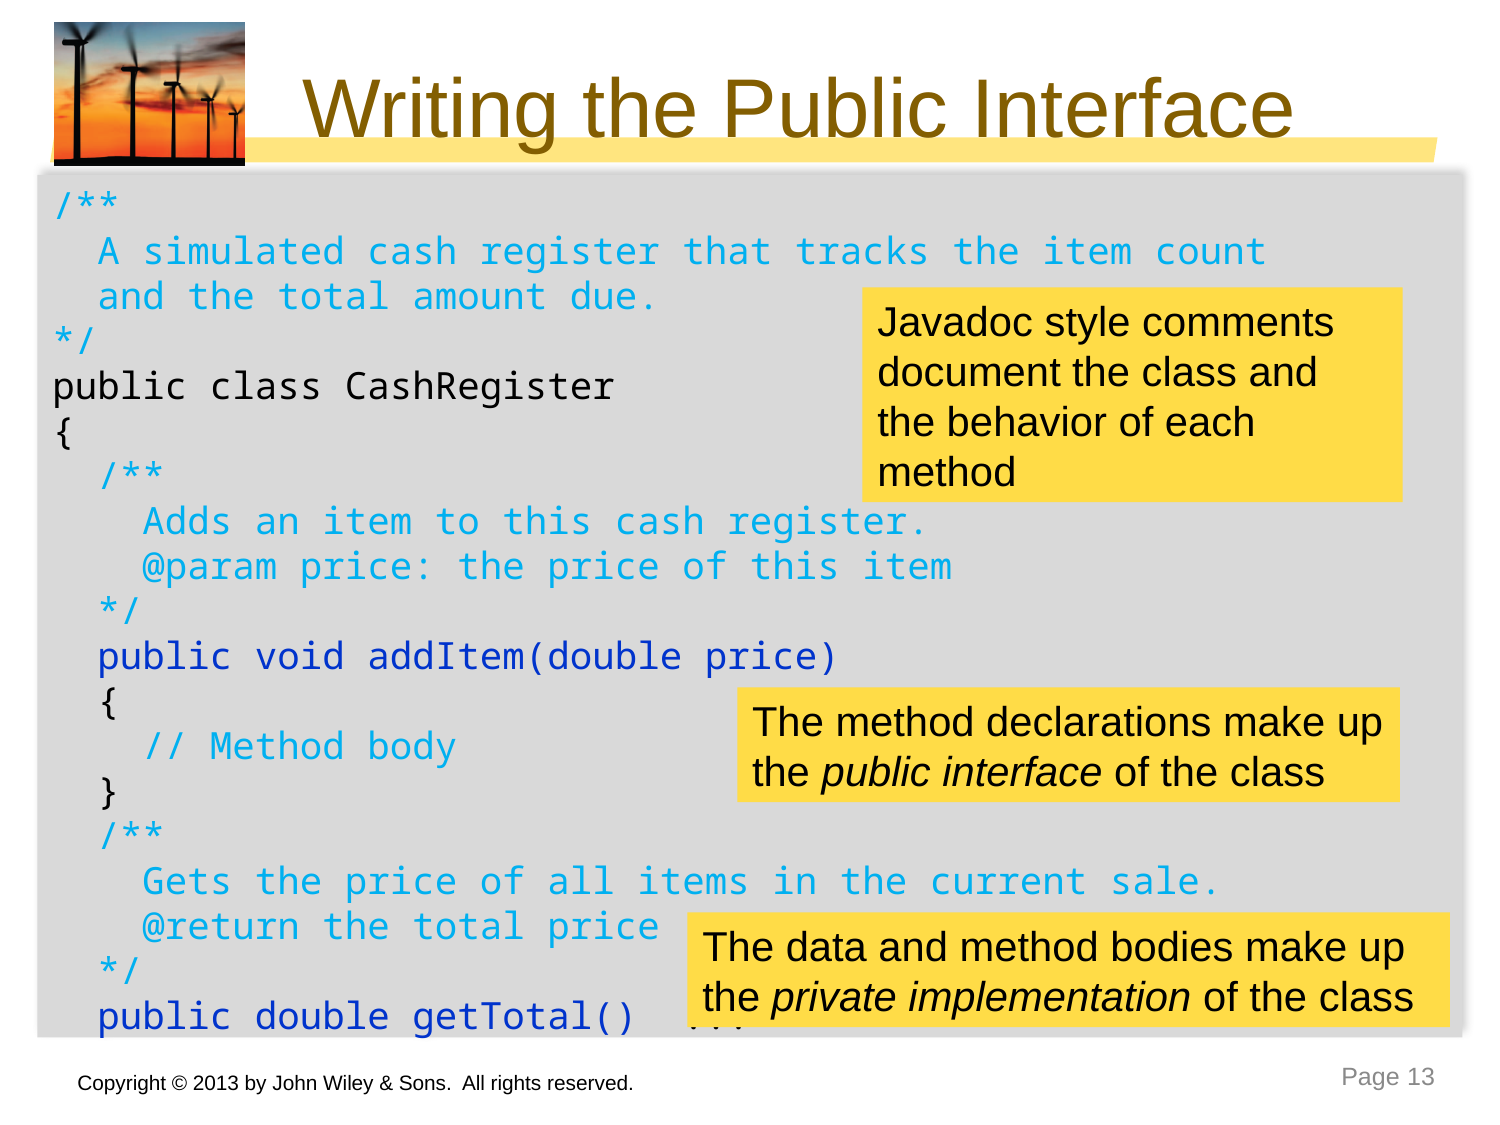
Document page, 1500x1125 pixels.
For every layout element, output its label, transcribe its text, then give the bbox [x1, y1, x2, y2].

text_box Javadoc style comments document the class and the behavior of each method [862, 287, 1403, 503]
text_box The method declarations make up the public interface of the class [737, 687, 1400, 803]
title Writing the Public Interface [287, 45, 1450, 163]
text_box The data and method bodies make up the private implementation of the class [687, 912, 1450, 1028]
text_box /** A simulated cash register that tracks the item count and the total amount due. */ public class CashRegister { /** Adds an item to this cash register. @param price: the price of this item */ public void addItem(double price) { // Method body } /** Gets the price of all items in the current sale. @return the total price */ public double getTotal() ... [37, 174, 1463, 1038]
footer Copyright © 2013 by John Wiley & Sons. All rights reserved. [62, 1037, 726, 1104]
slide_number Page 13 [1187, 1050, 1450, 1100]
picture [54, 22, 245, 166]
